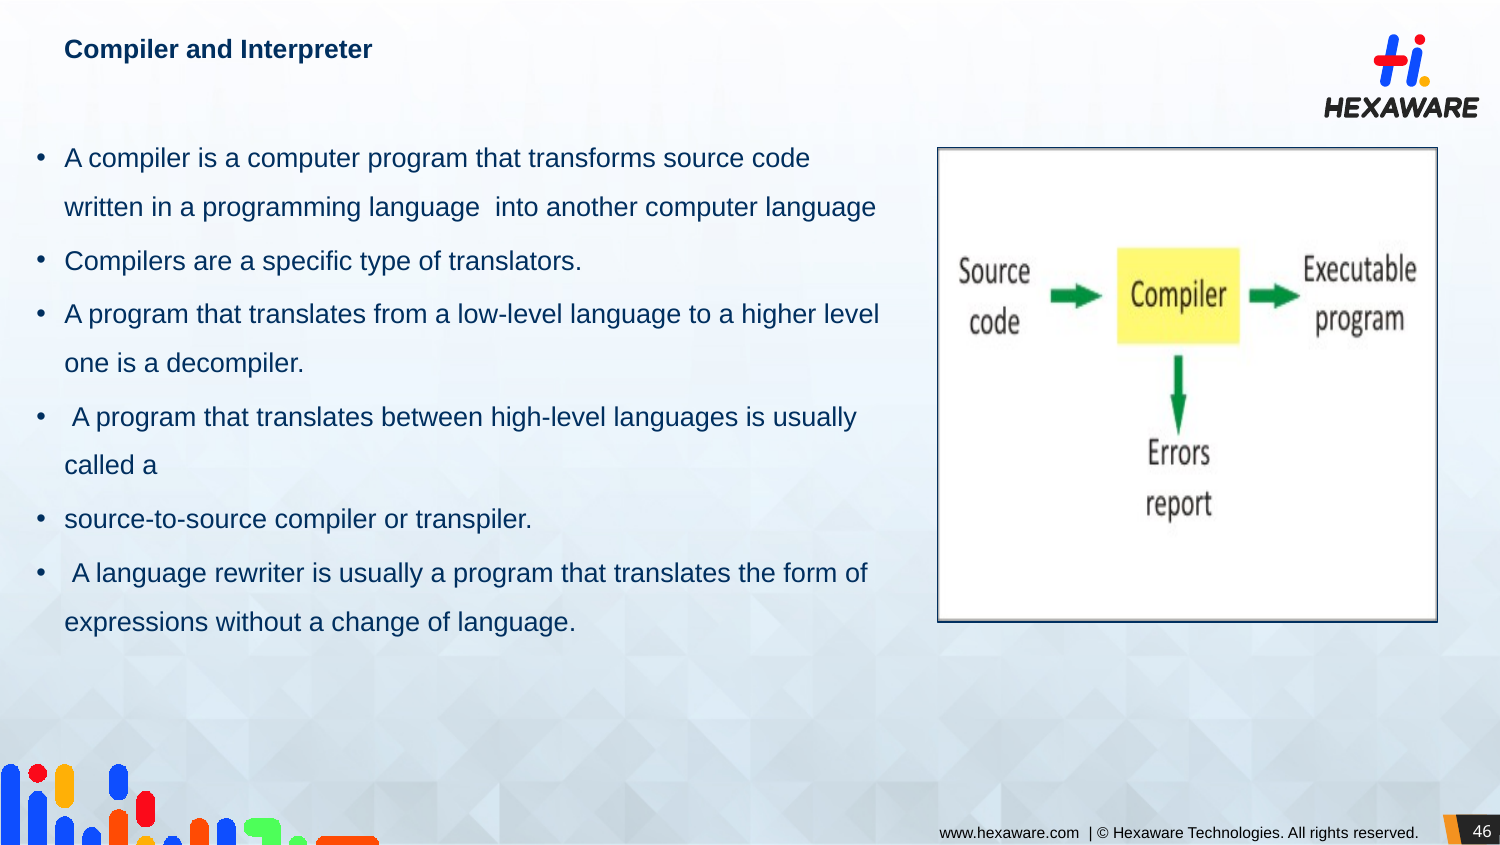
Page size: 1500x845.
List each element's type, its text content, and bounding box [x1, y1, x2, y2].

text_box [937, 147, 1438, 623]
title Compiler and Interpreter [52, 26, 1141, 102]
list A compiler is a computer program that transforms source code written in a programming language into another computer language Compilers are a specific type of translators. A program that translates from a low-level language to a higher level one is a decompiler. A program that translates between high-level languages is usually called a source-to-source compiler or transpiler. A language rewriter is usually a program that translates the form of expressions without a change of language. [24, 118, 900, 682]
picture [0, 0, 1500, 845]
